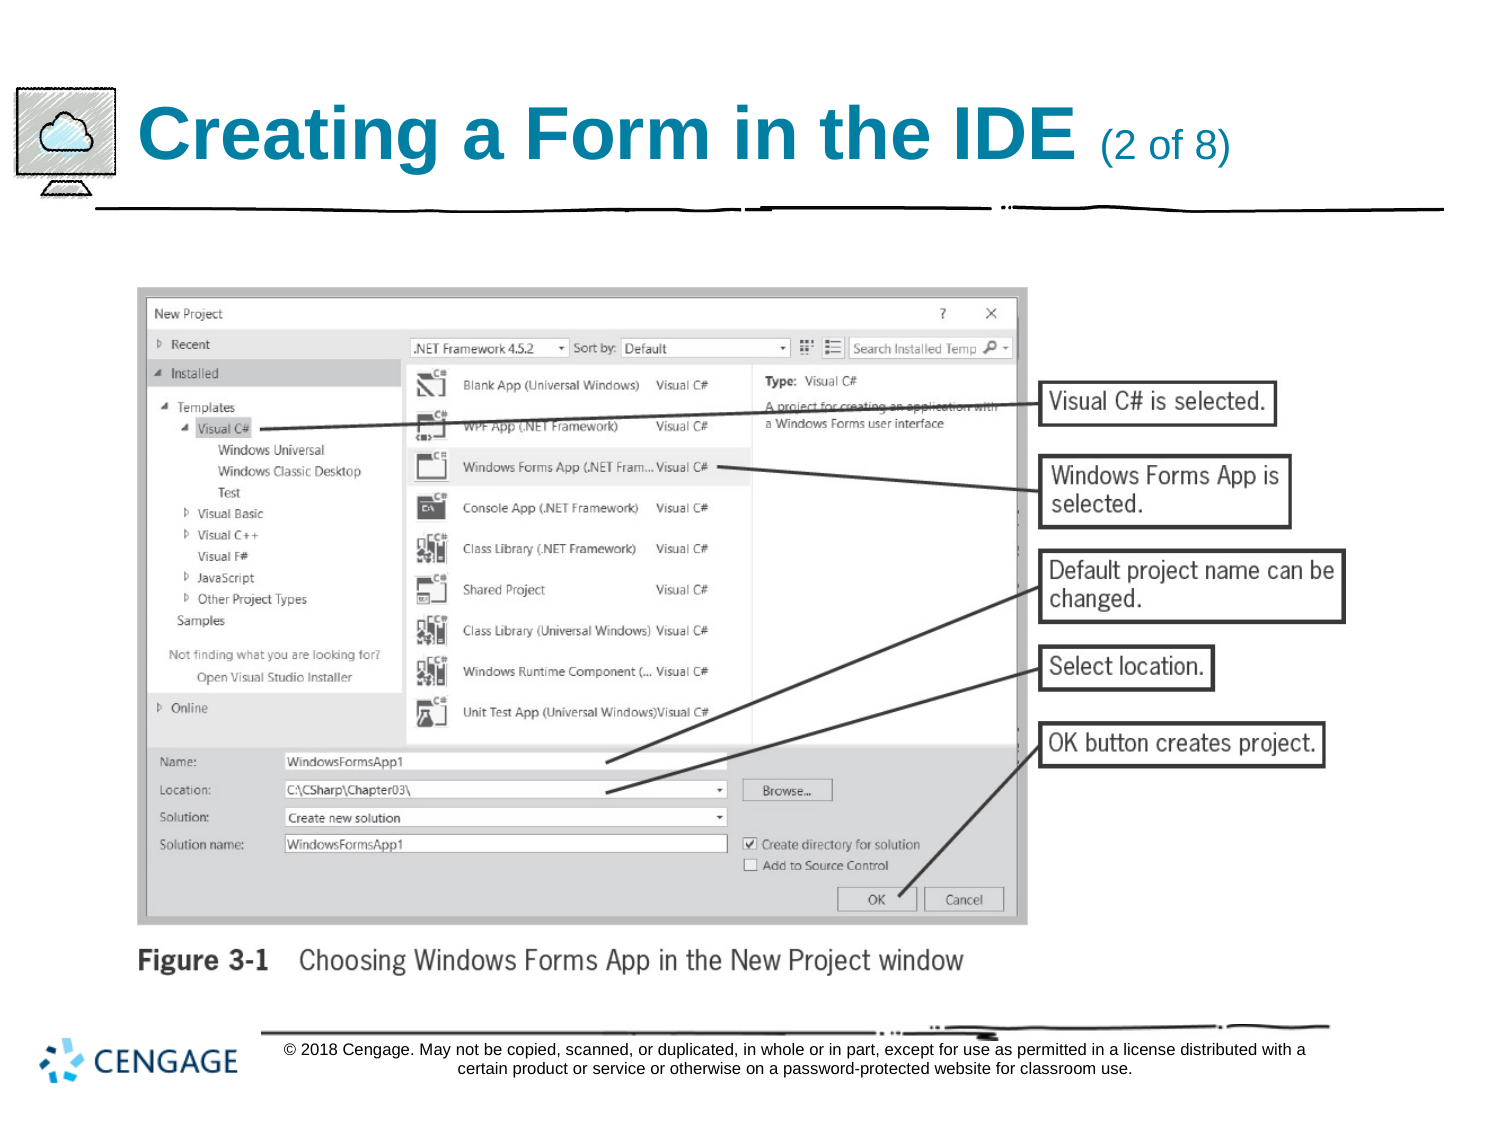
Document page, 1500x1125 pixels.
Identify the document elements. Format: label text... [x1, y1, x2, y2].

picture [95, 205, 1444, 213]
picture [261, 1024, 1331, 1040]
list © 2018 Cengage. May not be copied, scanned, or duplicated, in whole or in part, except for use as permitted in a license distributed with a certain product or service or otherwise on a password-protected website for classroom use. [261, 1040, 1331, 1089]
title Creating a Form in the IDE (2 of 8) [137, 84, 1430, 175]
picture [13, 86, 117, 201]
picture [19, 1024, 250, 1096]
picture [137, 287, 1346, 977]
